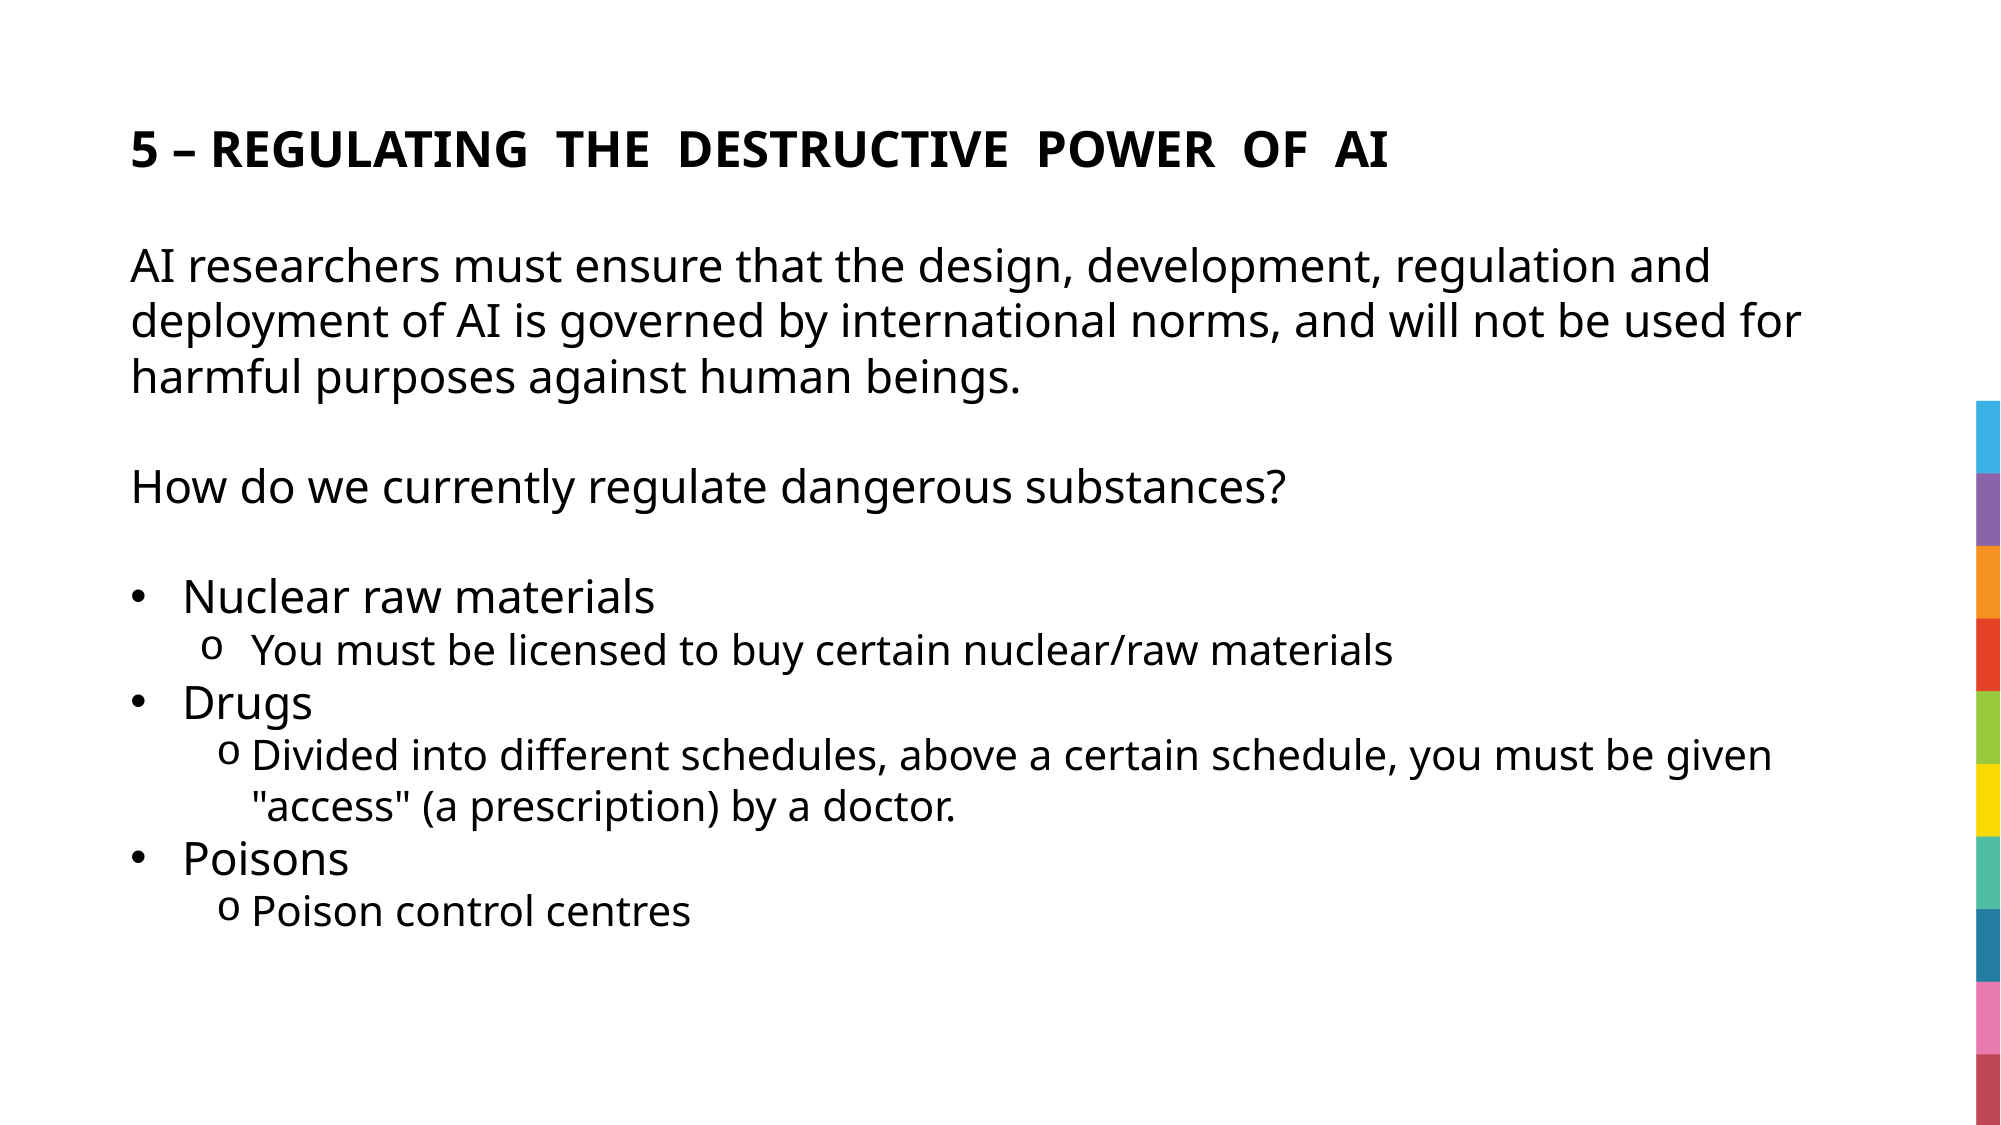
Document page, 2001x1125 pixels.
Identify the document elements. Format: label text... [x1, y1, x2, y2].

list AI researchers must ensure that the design, development, regulation and deployment of AI is governed by international norms, and will not be used for harmful purposes against human beings. How do we currently regulate dangerous substances? Nuclear raw materials You must be licensed to buy certain nuclear/raw materials Drugs Divided into different schedules, above a certain schedule, you must be given "access" (a prescription) by a doctor. Poisons Poison control centres [115, 229, 1863, 947]
picture [1976, 402, 2001, 1125]
title 5 – REGULATING THE DESTRUCTIVE POWER OF AI [115, 111, 1863, 186]
